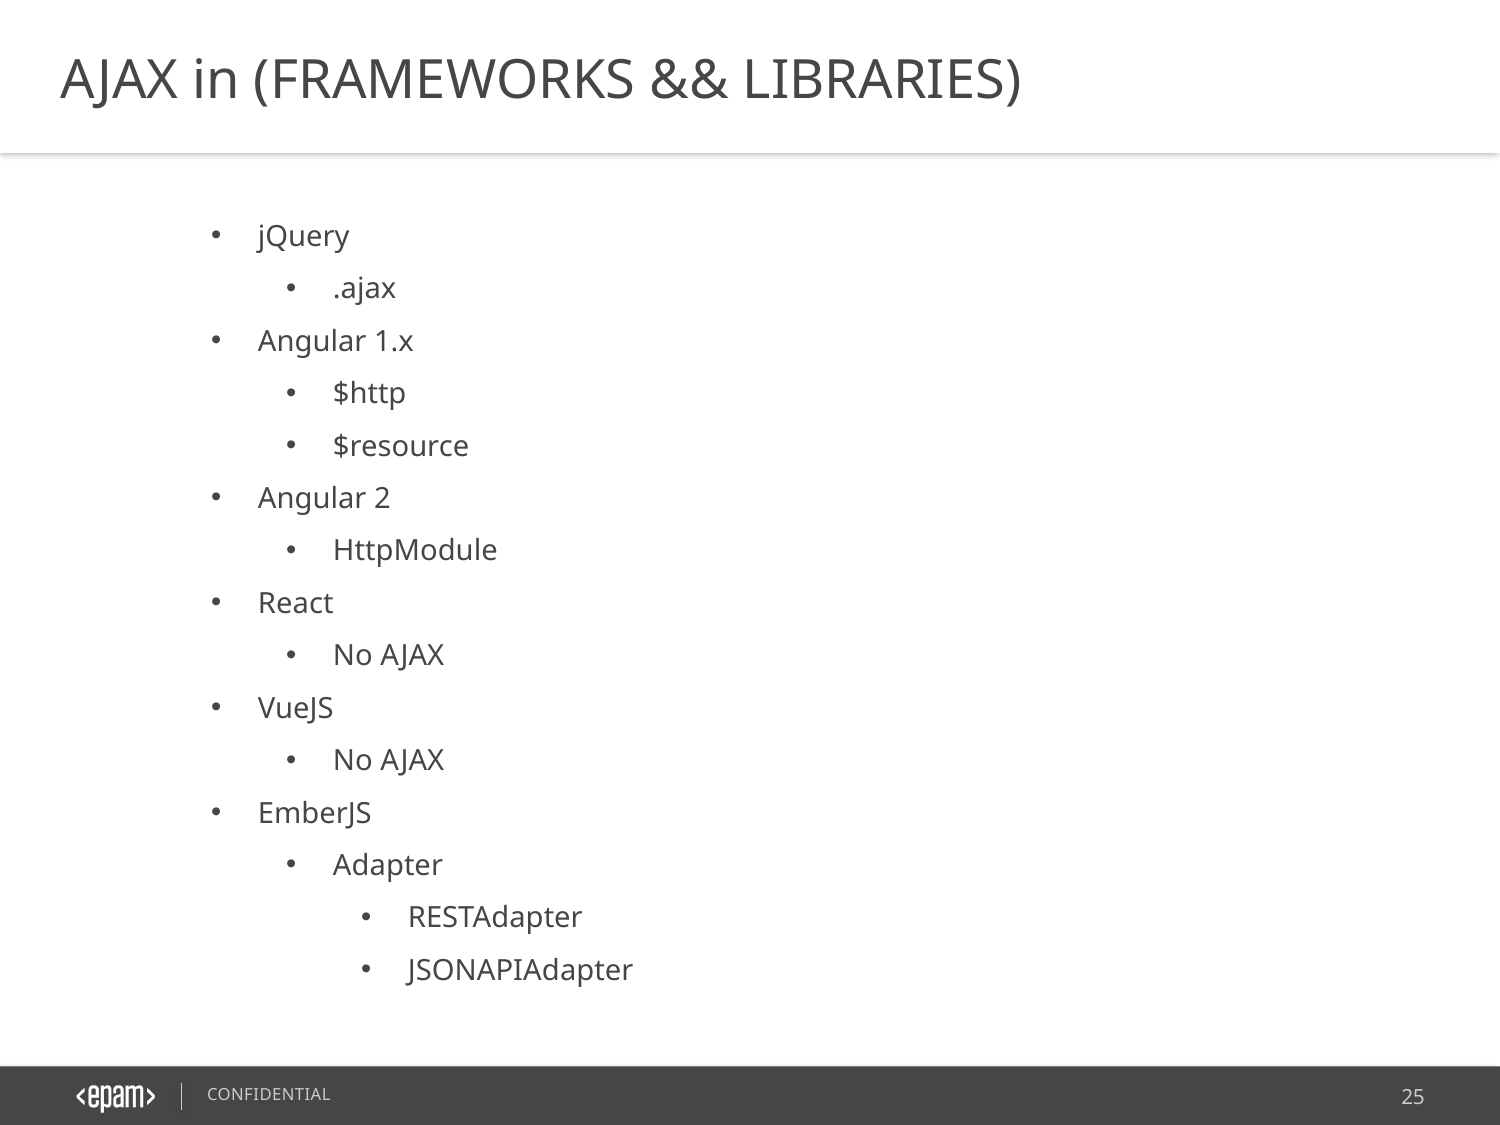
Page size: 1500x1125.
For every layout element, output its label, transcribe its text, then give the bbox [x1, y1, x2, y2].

list AJAX in (FRAMEWORKS && LIBRARIES) [0, 0, 1500, 153]
text_box jQuery .ajax Angular 1.x $http $resource Angular 2 HttpModule React No AJAX VueJS No AJAX EmberJS Adapter RESTAdapter JSONAPIAdapter [196, 192, 1347, 1048]
picture [76, 1085, 155, 1113]
